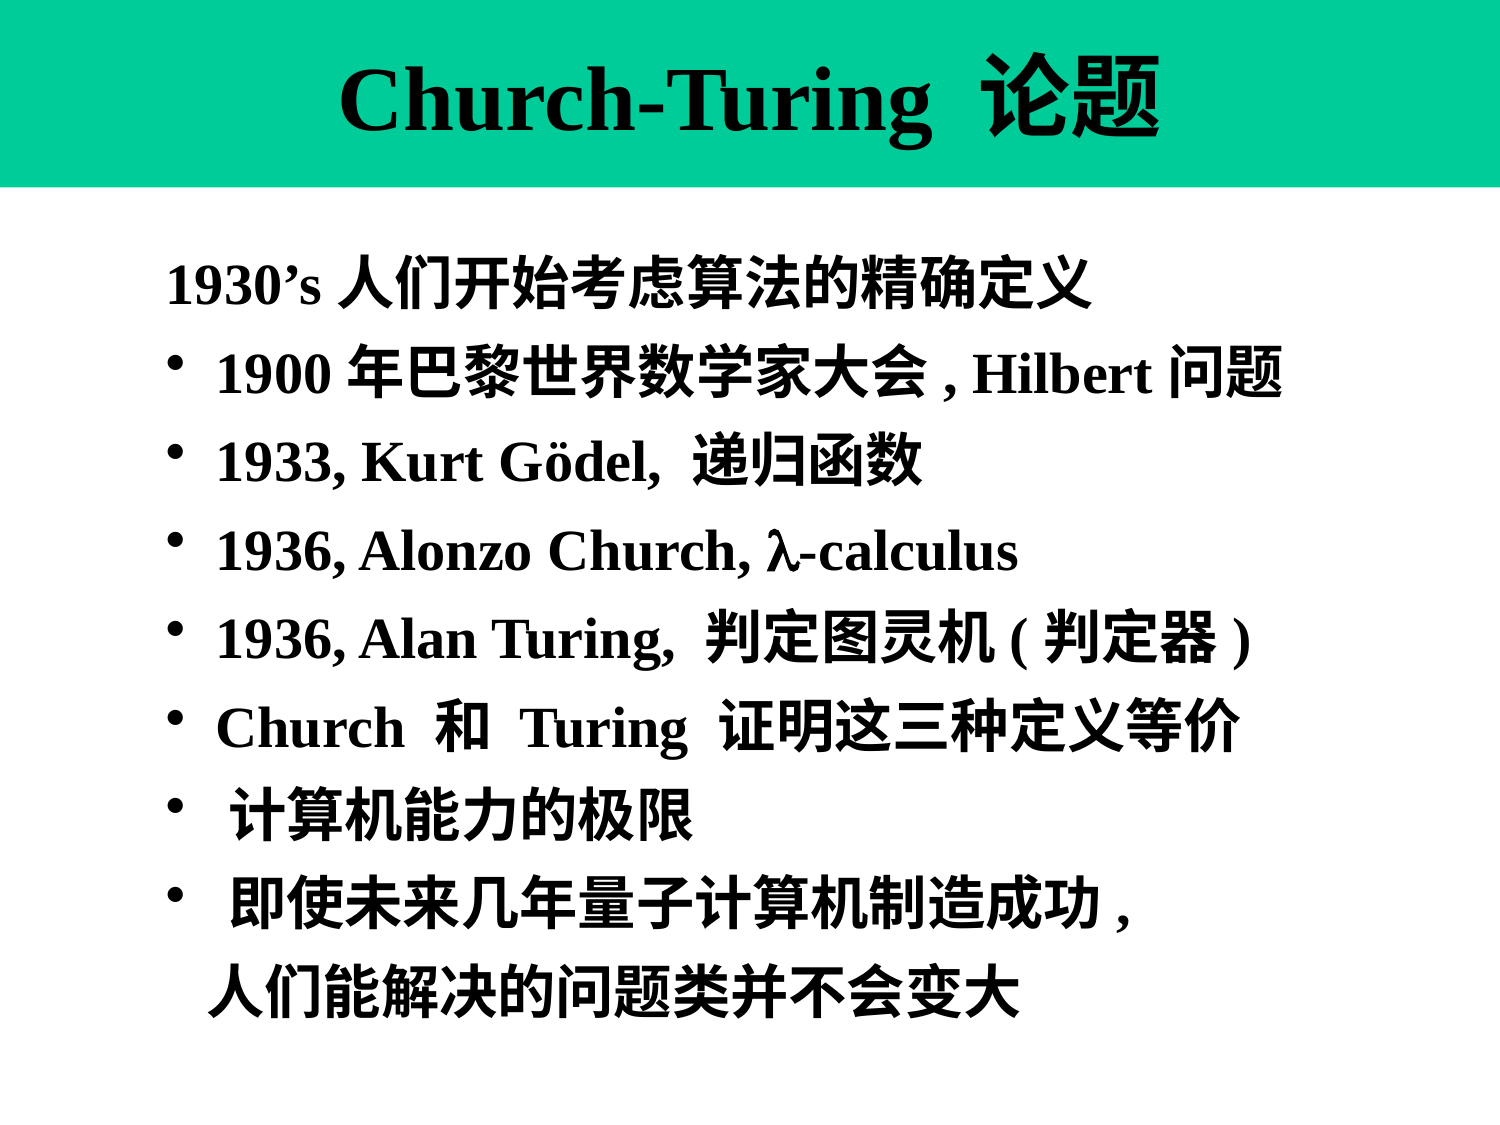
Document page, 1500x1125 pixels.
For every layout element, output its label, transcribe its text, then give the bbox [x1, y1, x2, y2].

text_box 1930’s人们开始考虑算法的精确定义 1900年巴黎世界数学家大会, Hilbert问题 1933, Kurt Gödel, 递归函数 1936, Alonzo Church, -calculus 1936, Alan Turing, 判定图灵机(判定器) Church 和 Turing 证明这三种定义等价 计算机能力的极限 即使未来几年量子计算机制造成功, 人们能解决的问题类并不会变大 [150, 231, 1312, 1033]
title Church-Turing 论题 [0, 0, 1500, 188]
